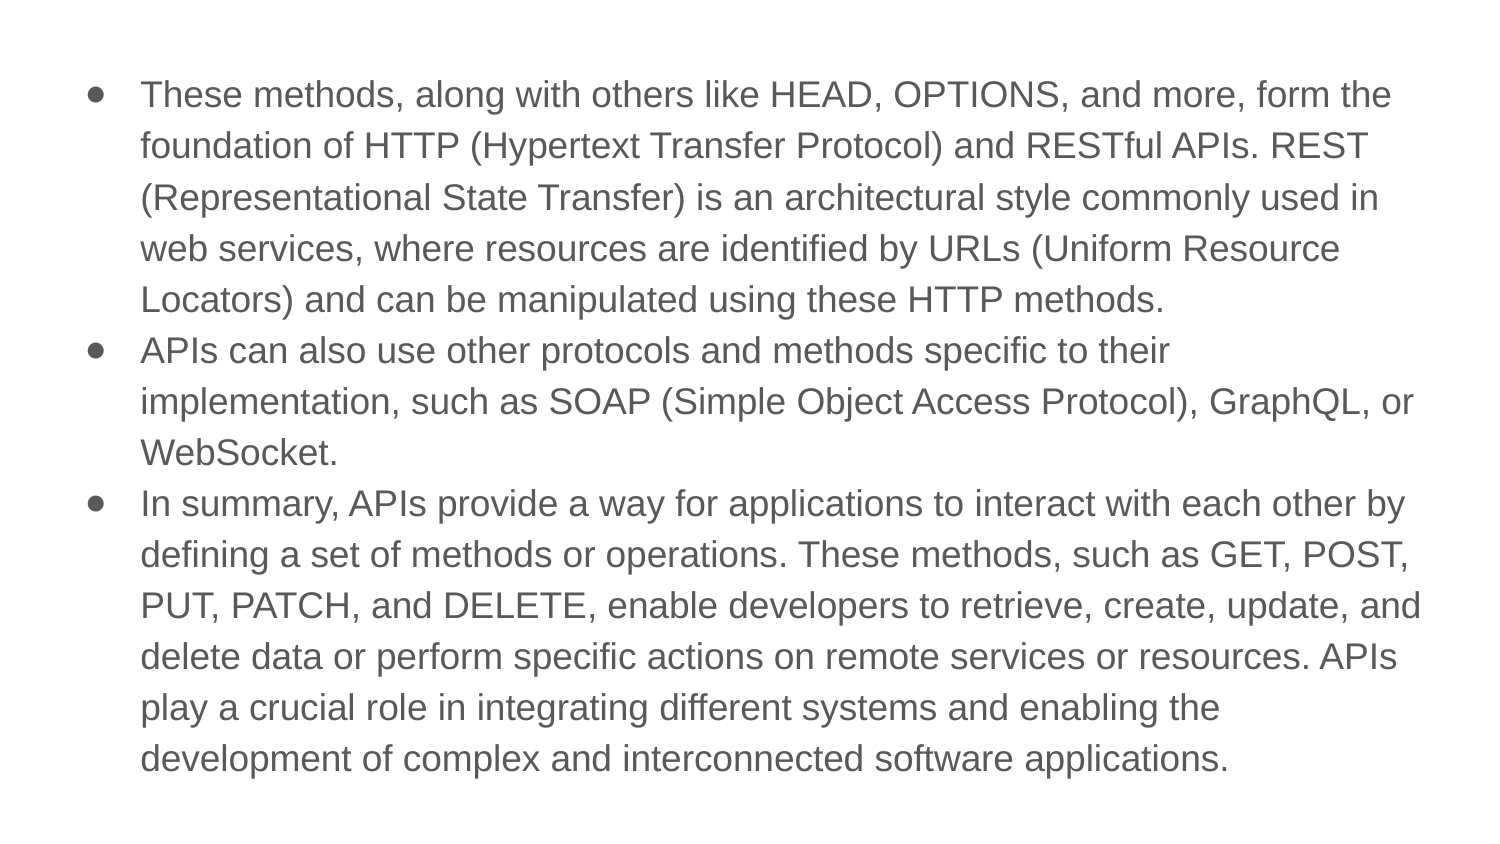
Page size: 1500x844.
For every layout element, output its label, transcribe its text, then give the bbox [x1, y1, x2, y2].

list These methods, along with others like HEAD, OPTIONS, and more, form the foundation of HTTP (Hypertext Transfer Protocol) and RESTful APIs. REST (Representational State Transfer) is an architectural style commonly used in web services, where resources are identified by URLs (Uniform Resource Locators) and can be manipulated using these HTTP methods. APIs can also use other protocols and methods specific to their implementation, such as SOAP (Simple Object Access Protocol), GraphQL, or WebSocket. In summary, APIs provide a way for applications to interact with each other by defining a set of methods or operations. These methods, such as GET, POST, PUT, PATCH, and DELETE, enable developers to retrieve, create, update, and delete data or perform specific actions on remote services or resources. APIs play a crucial role in integrating different systems and enabling the development of complex and interconnected software applications. [51, 49, 1449, 799]
